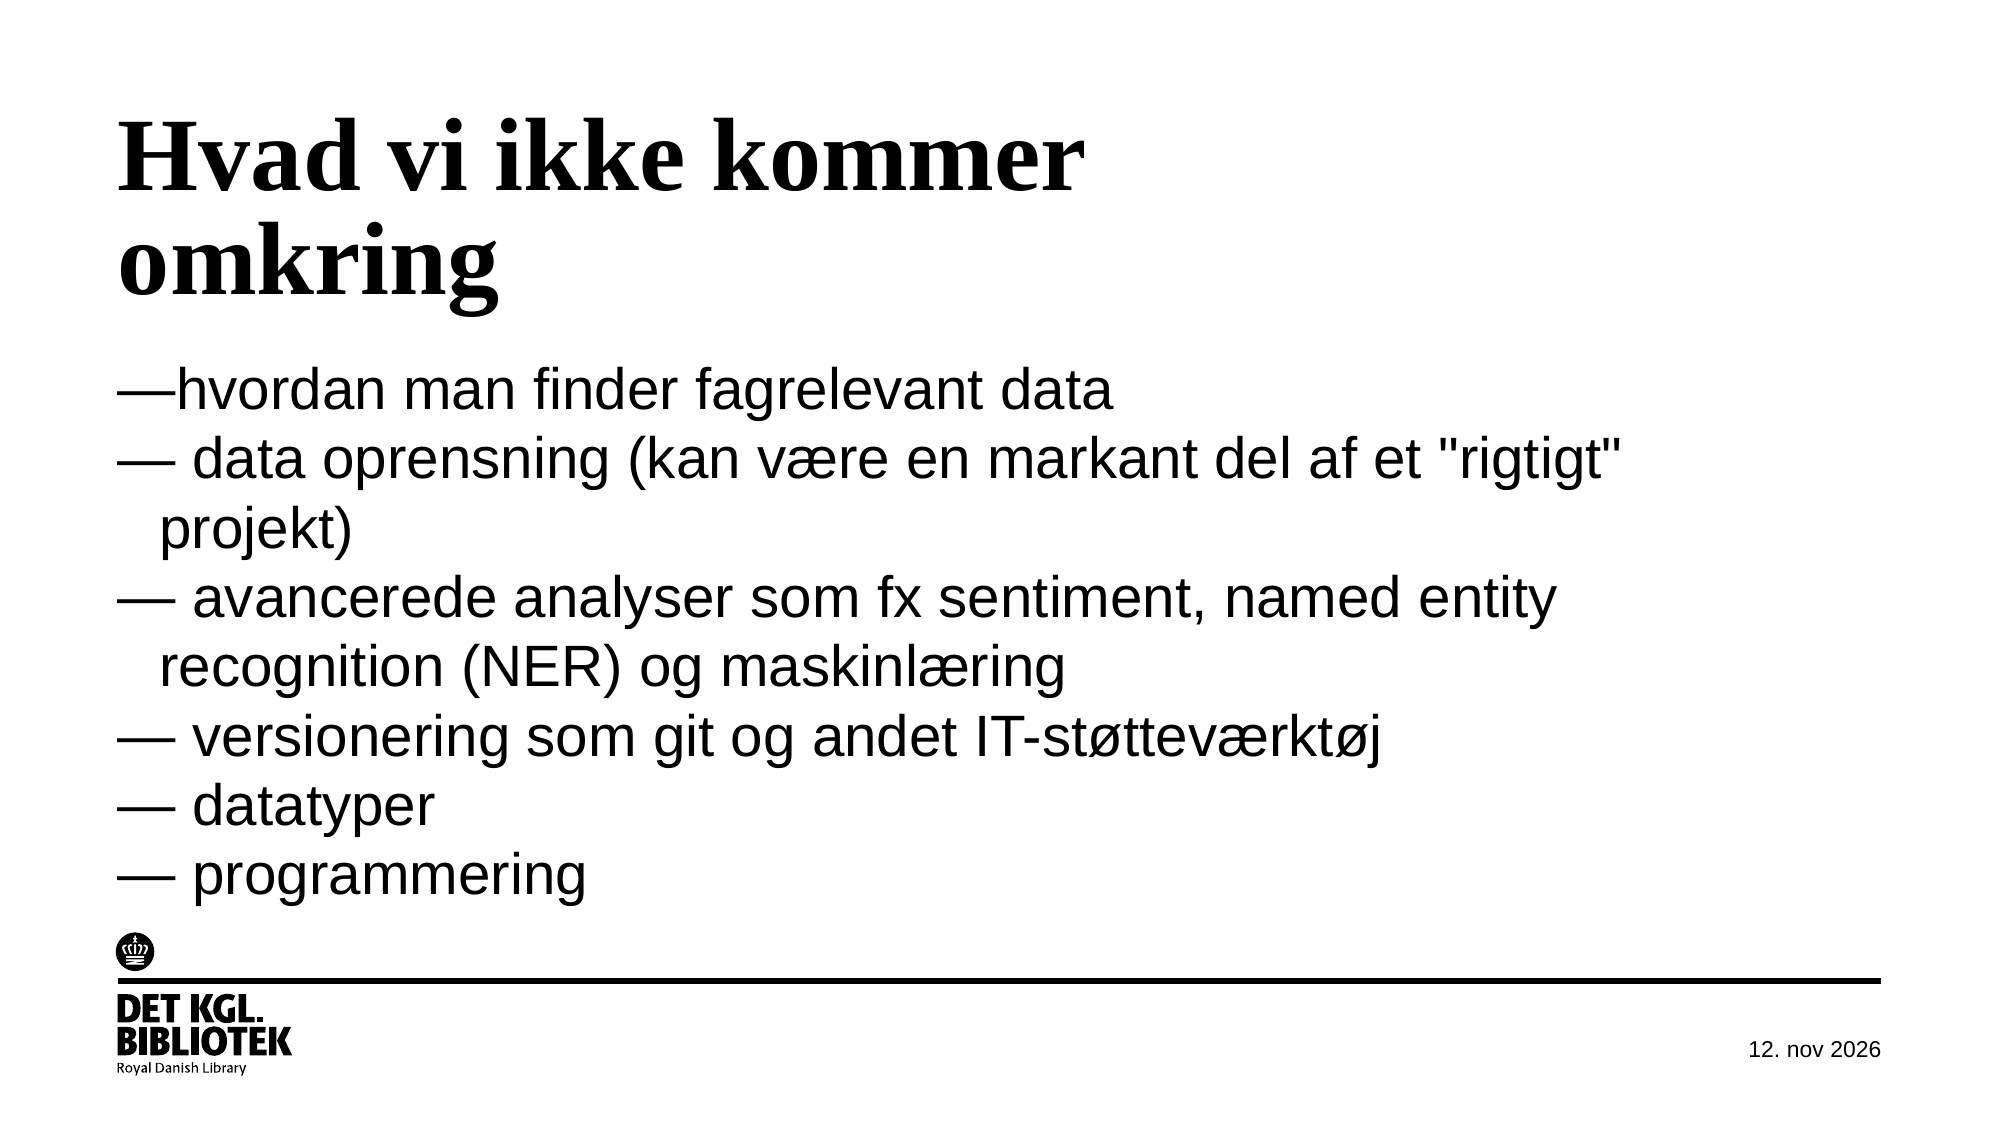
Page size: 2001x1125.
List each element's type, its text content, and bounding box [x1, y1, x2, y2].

list hvordan man finder fagrelevant data data oprensning (kan være en markant del af et "rigtigt" projekt) avancerede analyser som fx sentiment, named entity recognition (NER) og maskinlæring versionering som git og andet IT-støtteværktøj datatyper programmering [117, 354, 1682, 867]
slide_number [1487, 1032, 1882, 1062]
title Hvad vi ikke kommer omkring [117, 107, 1241, 354]
